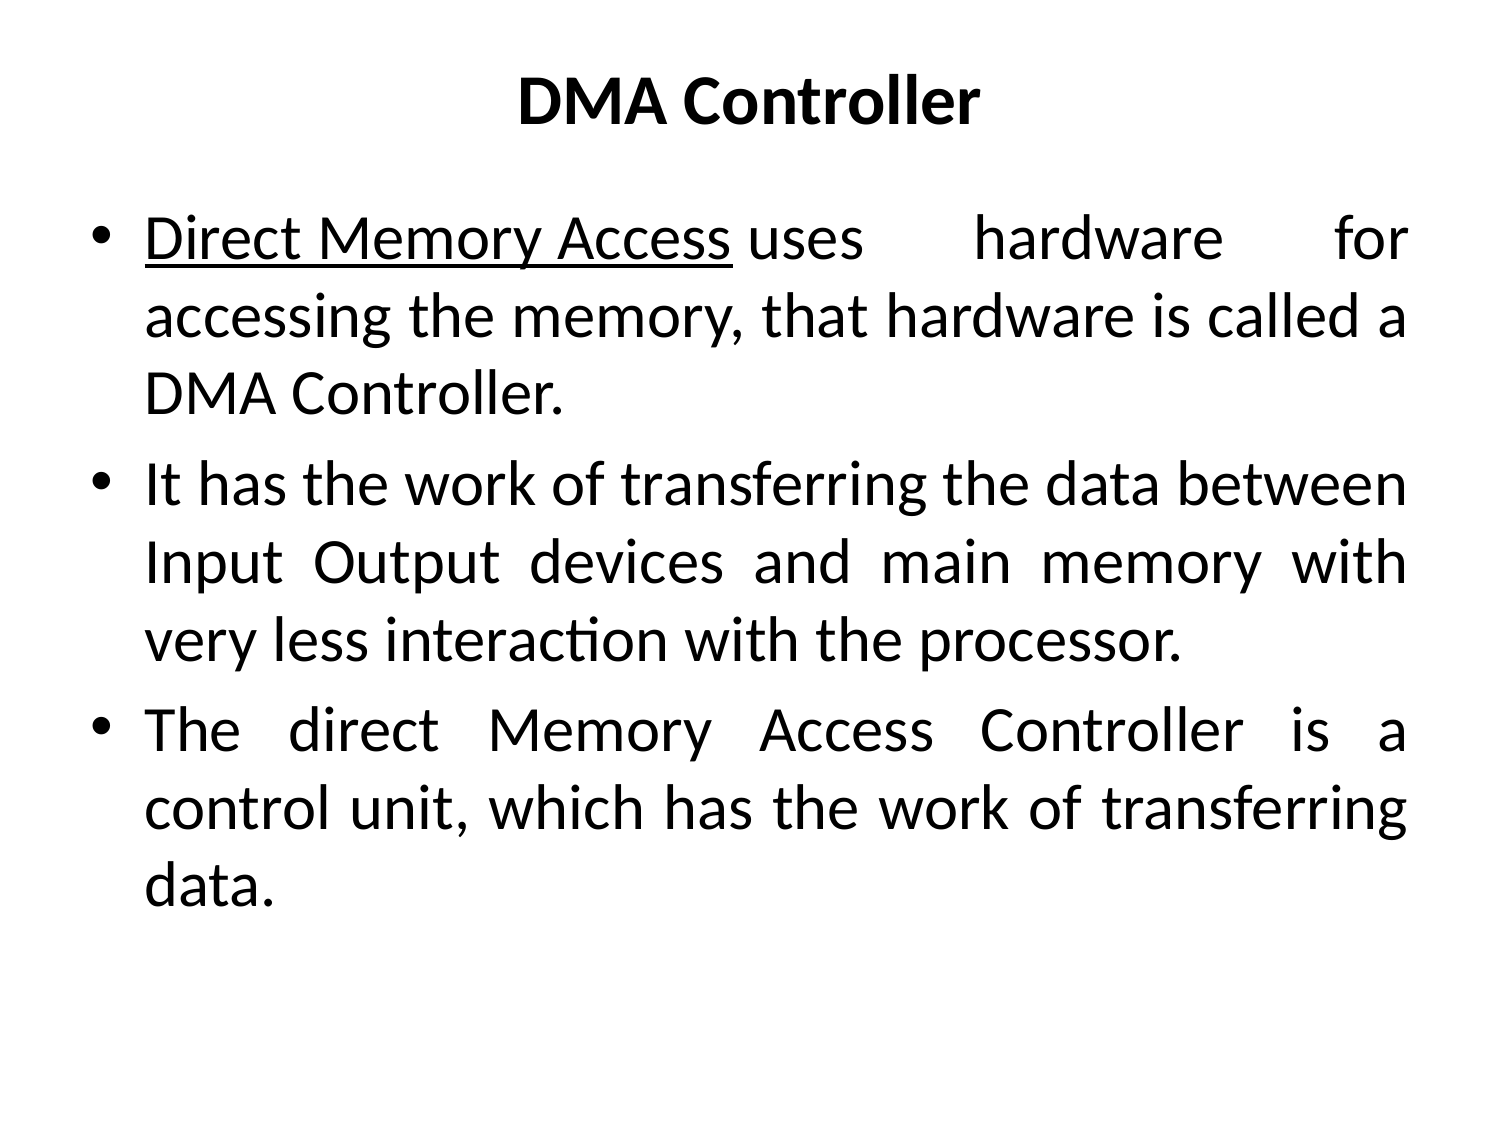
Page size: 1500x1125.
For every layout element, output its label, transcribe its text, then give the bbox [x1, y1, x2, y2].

title DMA Controller [75, 45, 1425, 187]
list Direct Memory Access uses hardware for accessing the memory, that hardware is called a DMA Controller. It has the work of transferring the data between Input Output devices and main memory with very less interaction with the processor. The direct Memory Access Controller is a control unit, which has the work of transferring data. [75, 187, 1425, 1005]
